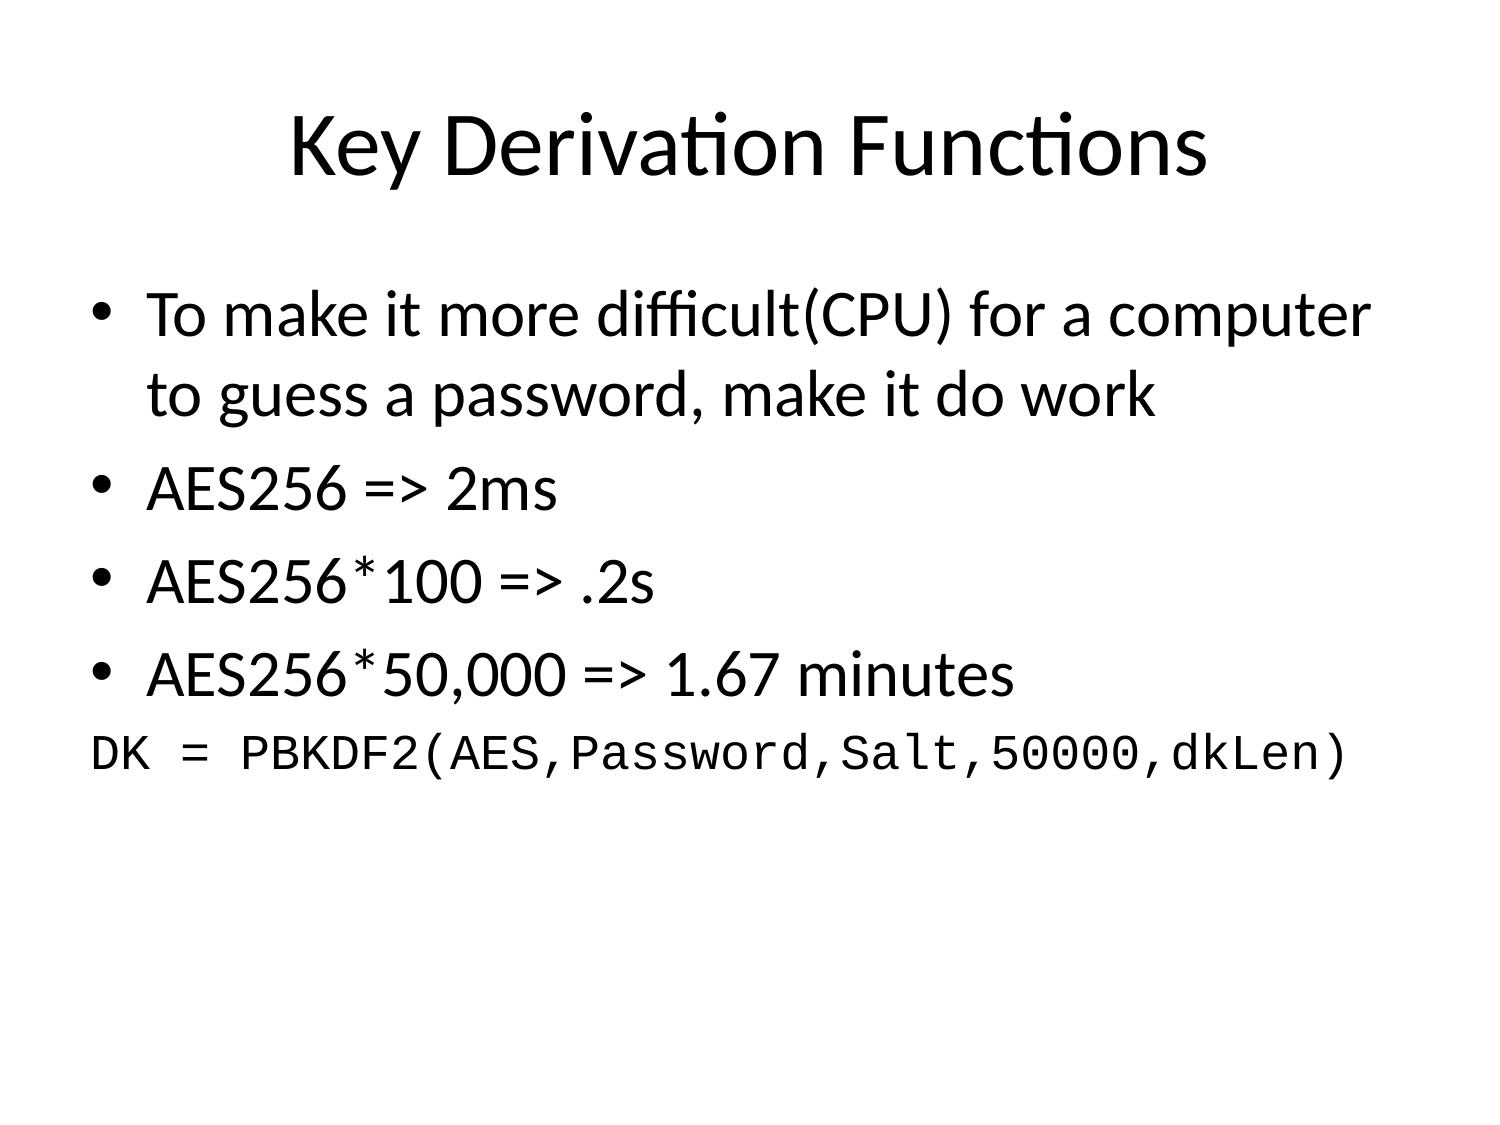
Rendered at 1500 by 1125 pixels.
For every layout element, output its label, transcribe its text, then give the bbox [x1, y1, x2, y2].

title Key Derivation Functions [75, 45, 1425, 233]
list To make it more difficult(CPU) for a computer to guess a password, make it do work AES256 => 2ms AES256*100 => .2s AES256*50,000 => 1.67 minutes DK = PBKDF2(AES,Password,Salt,50000,dkLen) [75, 262, 1425, 1005]
